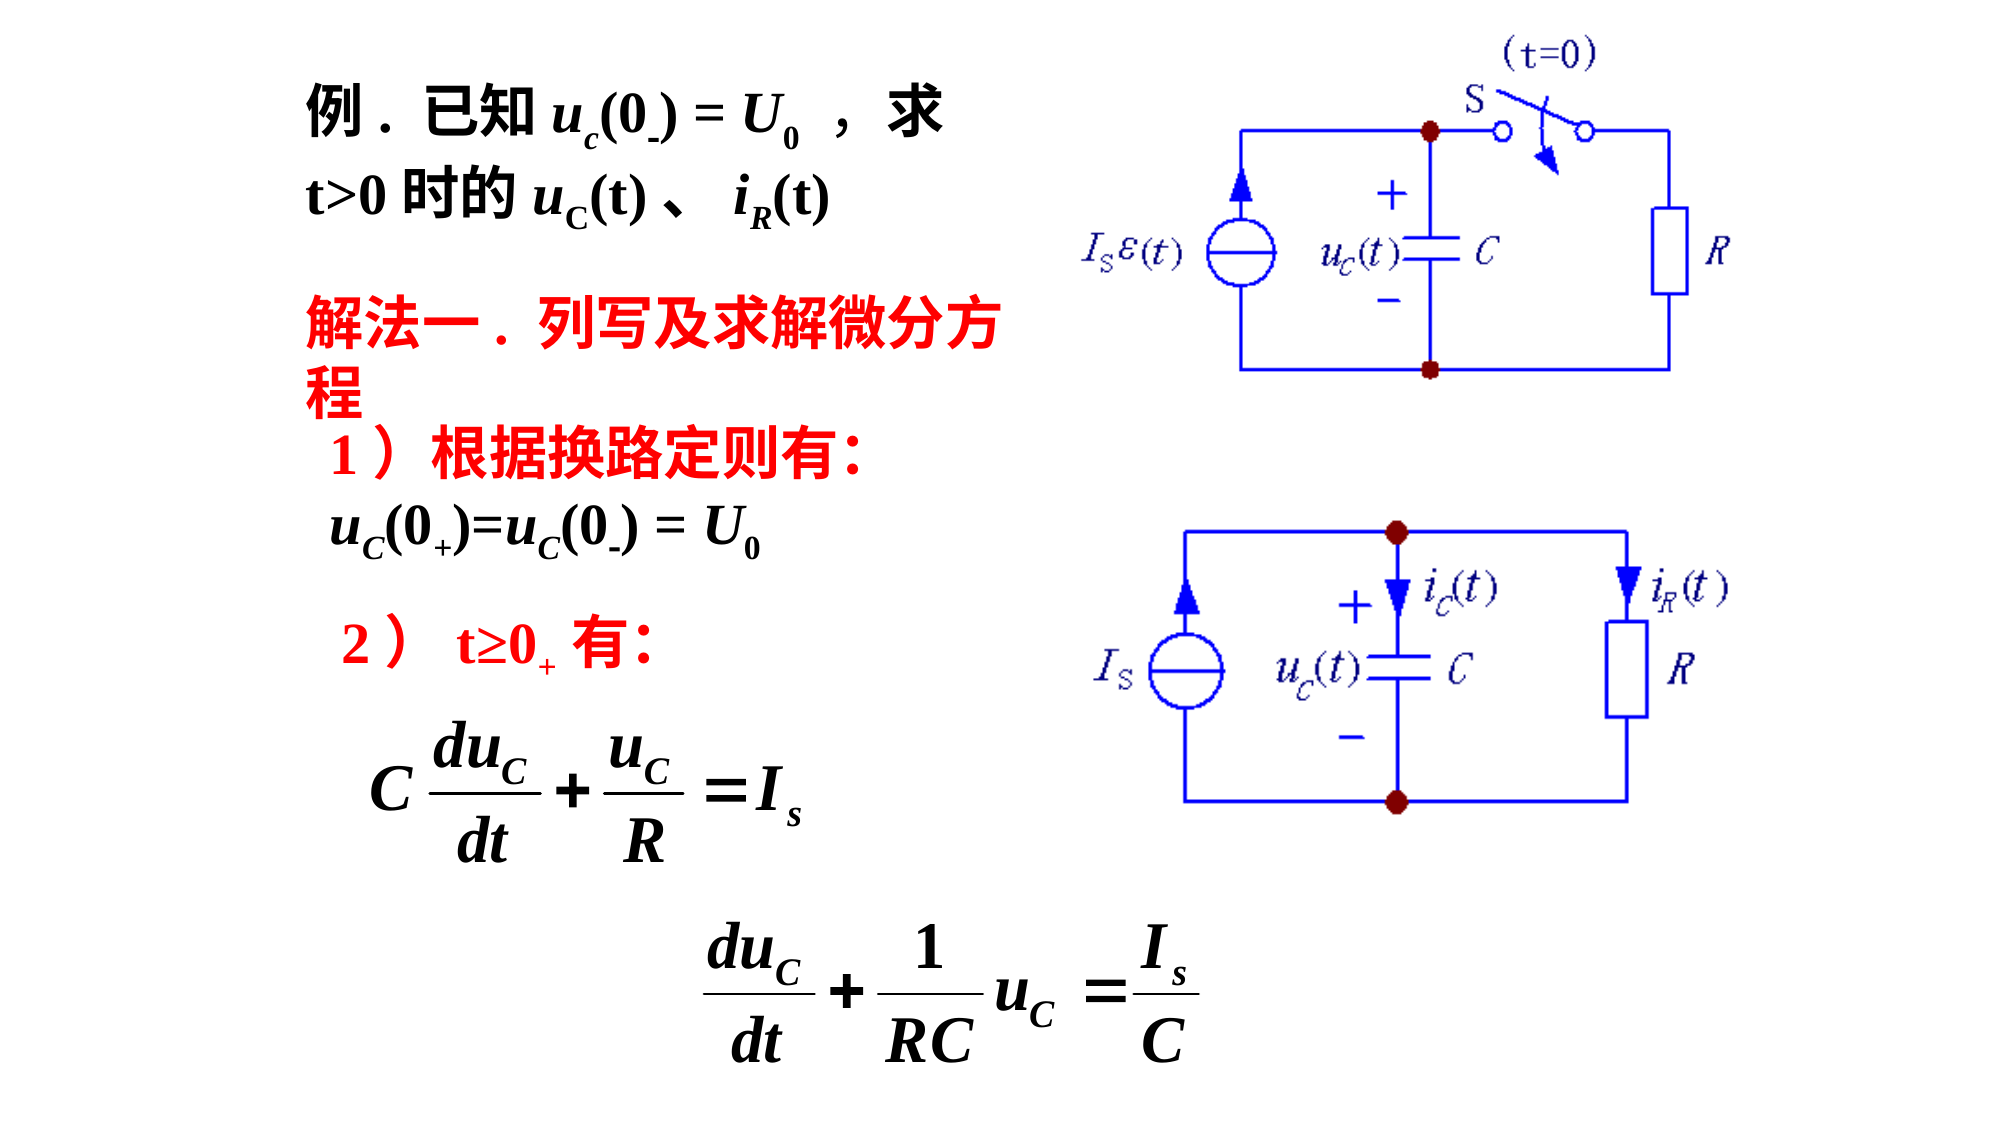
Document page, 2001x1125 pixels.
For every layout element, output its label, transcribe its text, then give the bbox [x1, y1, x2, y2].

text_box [692, 904, 1210, 1074]
picture [1070, 0, 1751, 398]
picture [1070, 444, 1751, 833]
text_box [362, 704, 814, 873]
text_box 1）根据换路定则有：uC(0+)=uC(0) = U0 [314, 408, 965, 574]
text_box 例. 已知uc(0) = U0 ，求t>0时的uC(t)、iR(t) [291, 66, 989, 244]
text_box 解法一. 列写及求解微分方程 [291, 278, 1059, 434]
text_box 2）t≥0+有： [326, 597, 977, 693]
